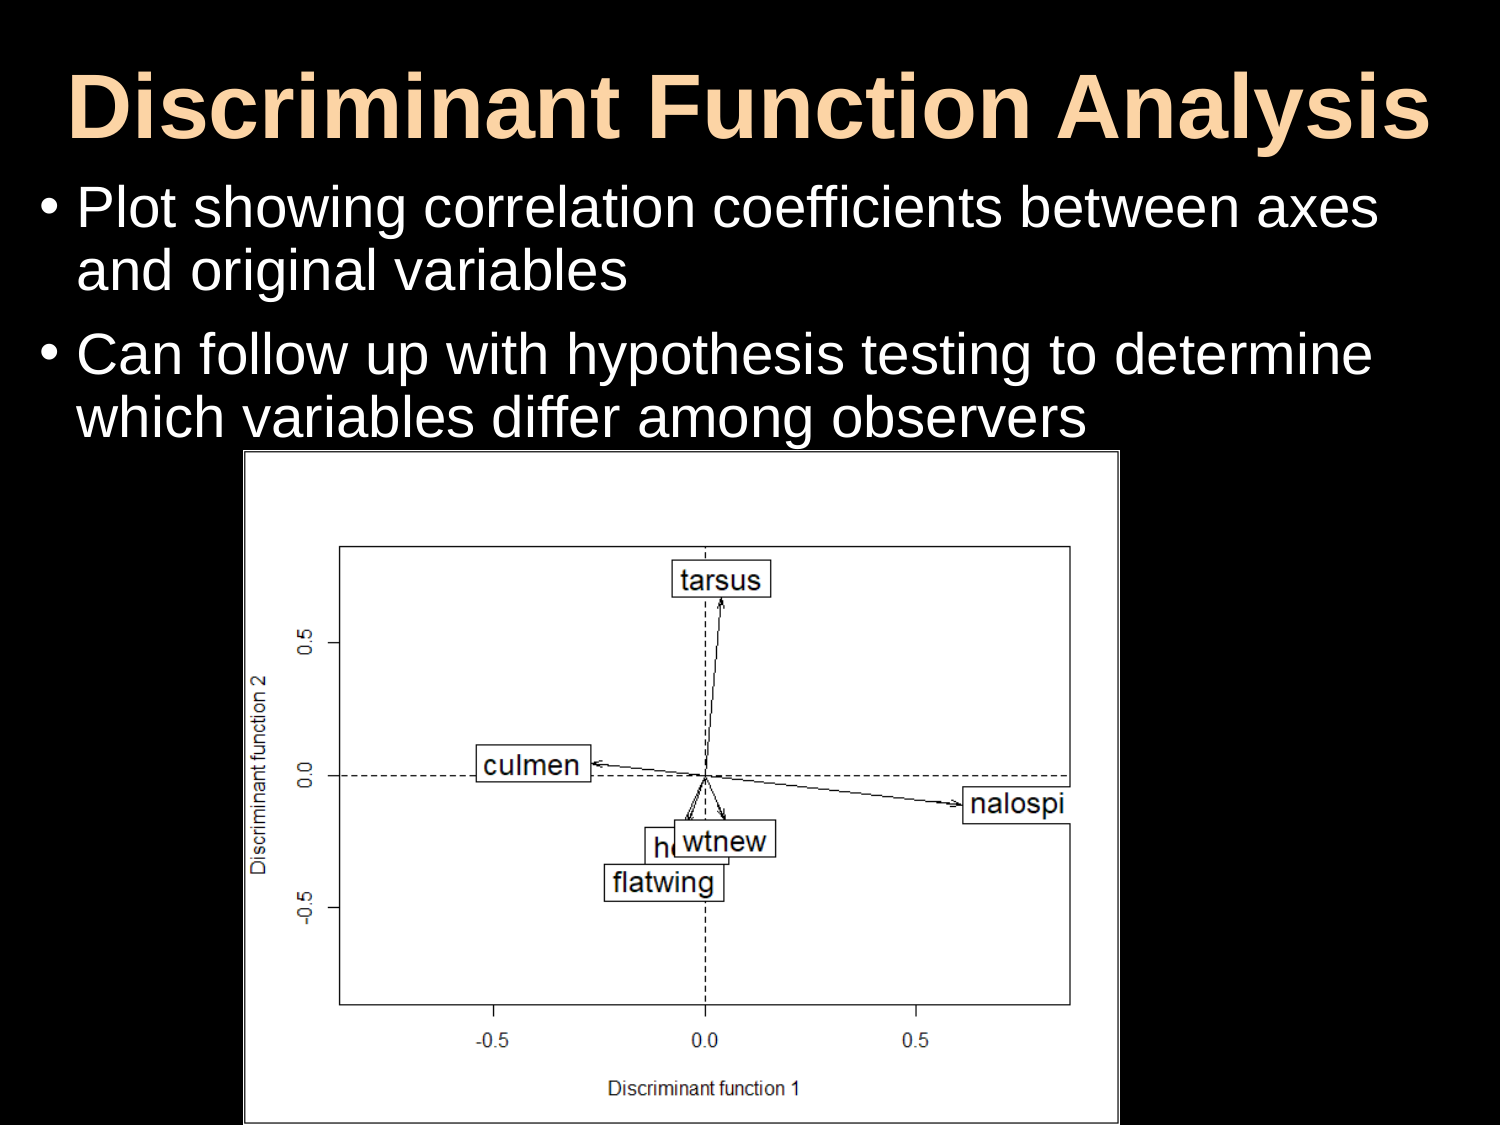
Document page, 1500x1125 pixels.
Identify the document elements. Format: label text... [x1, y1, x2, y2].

picture [243, 450, 1120, 1125]
list Plot showing correlation coefficients between axes and original variables Can follow up with hypothesis testing to determine which variables differ among observers [24, 169, 1450, 1050]
title Discriminant Function Analysis [0, 0, 1500, 218]
